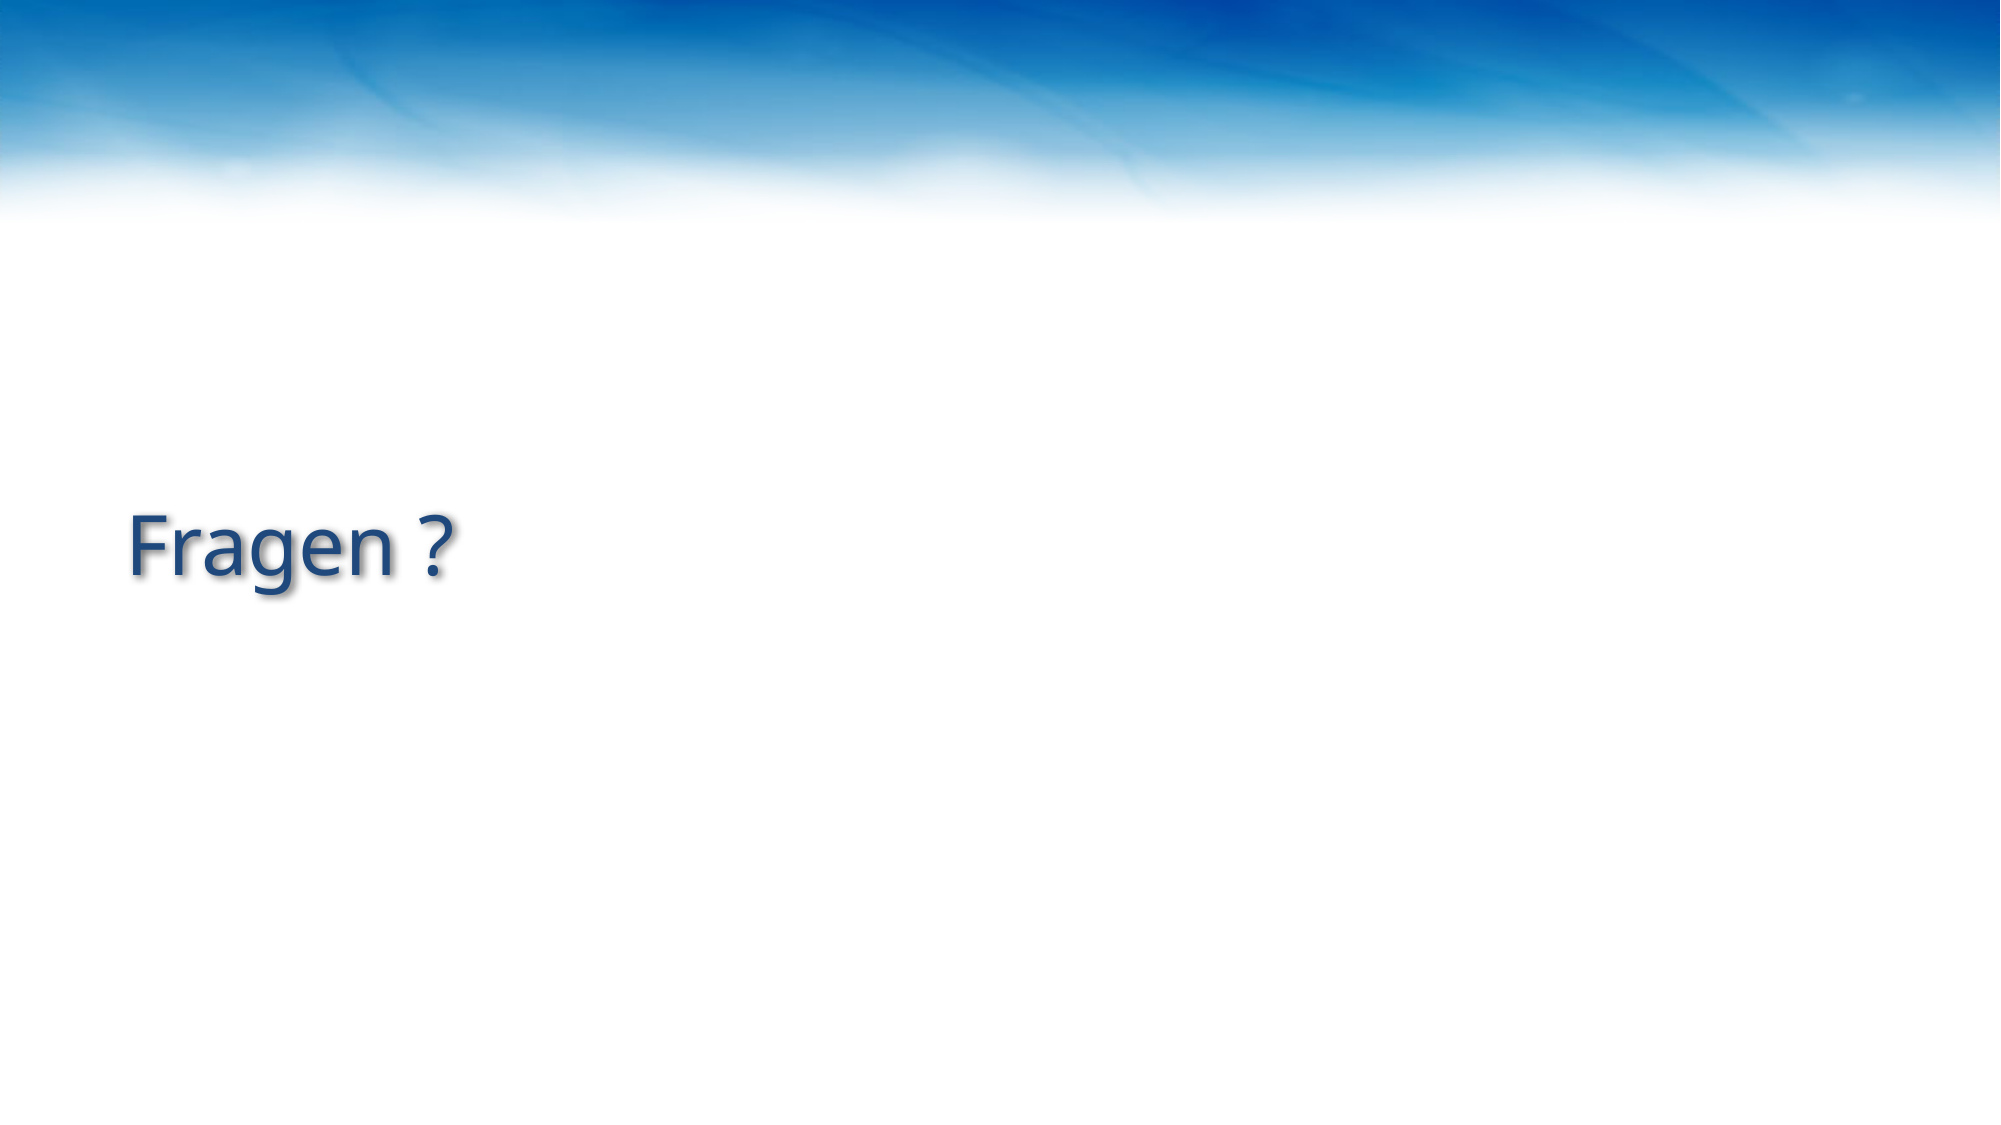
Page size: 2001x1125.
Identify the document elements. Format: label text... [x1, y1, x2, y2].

list [0, 162, 2000, 166]
title Fragen ? [125, 492, 1891, 716]
picture [0, 0, 2000, 158]
